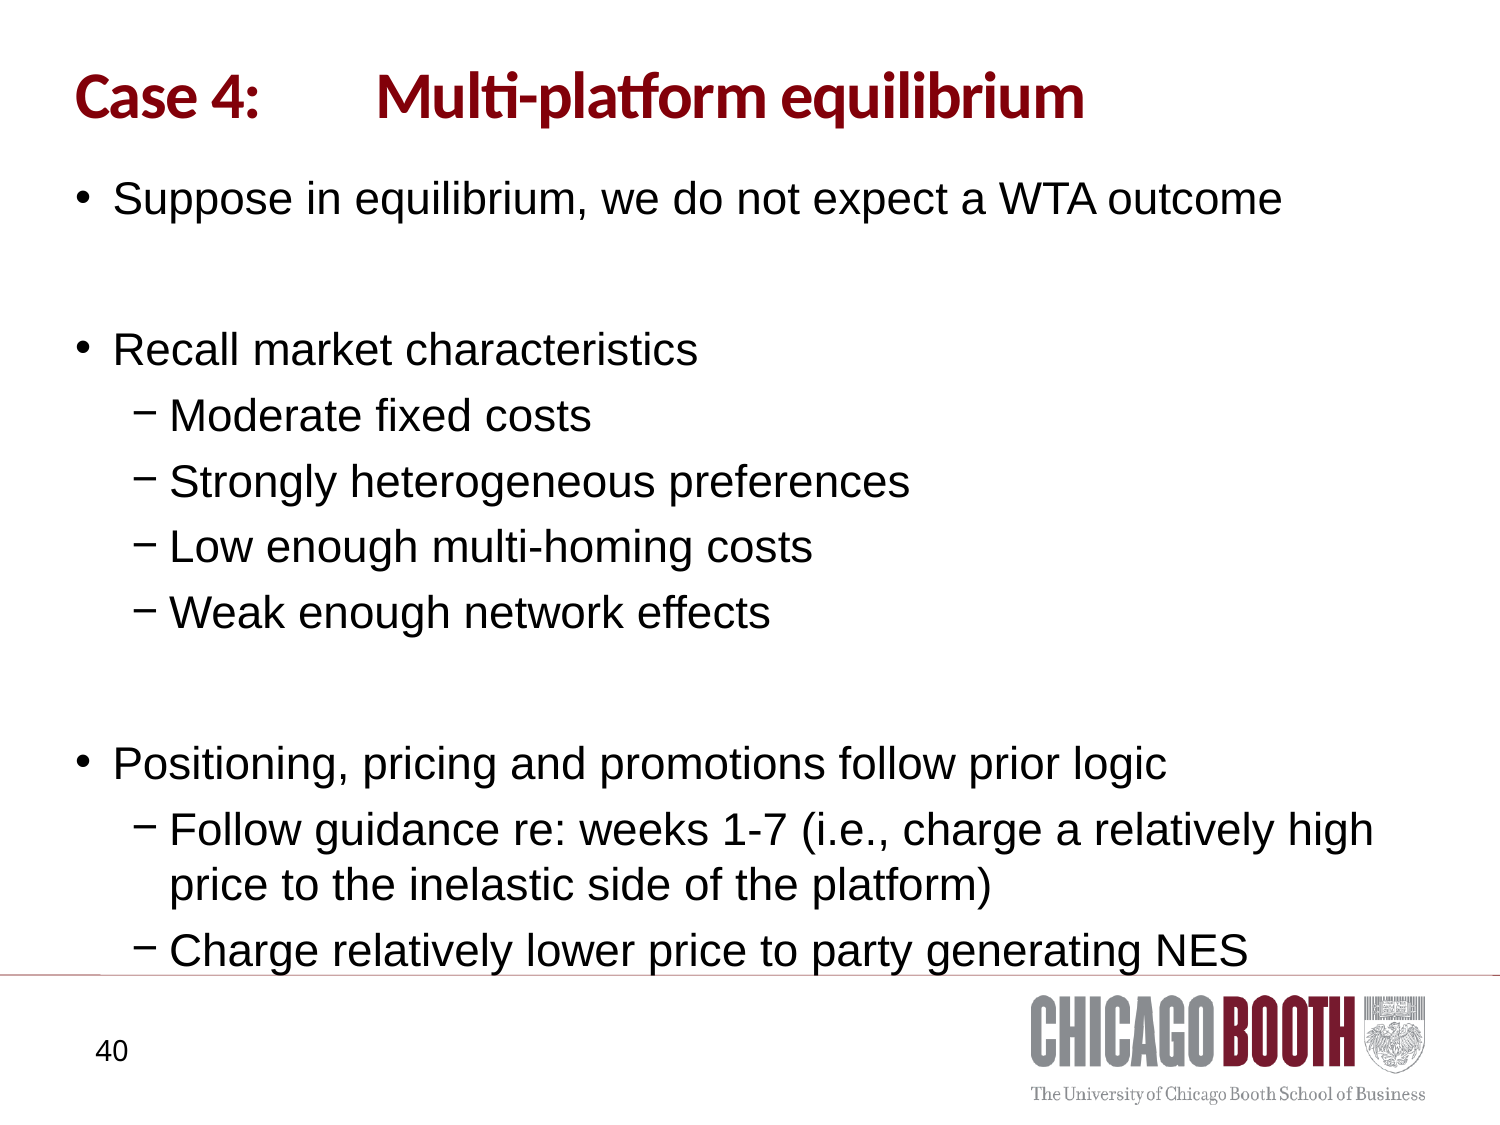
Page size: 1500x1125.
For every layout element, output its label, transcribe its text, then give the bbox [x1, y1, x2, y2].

list Suppose in equilibrium, we do not expect a WTA outcome Recall market characteristics Moderate fixed costs Strongly heterogeneous preferences Low enough multi-homing costs Weak enough network effects Positioning, pricing and promotions follow prior logic Follow guidance re: weeks 1-7 (i.e., charge a relatively high price to the inelastic side of the platform) Charge relatively lower price to party generating NES [74, 168, 1426, 948]
title Case 4: Multi-platform equilibrium [74, 43, 1426, 134]
picture [1031, 995, 1425, 1105]
